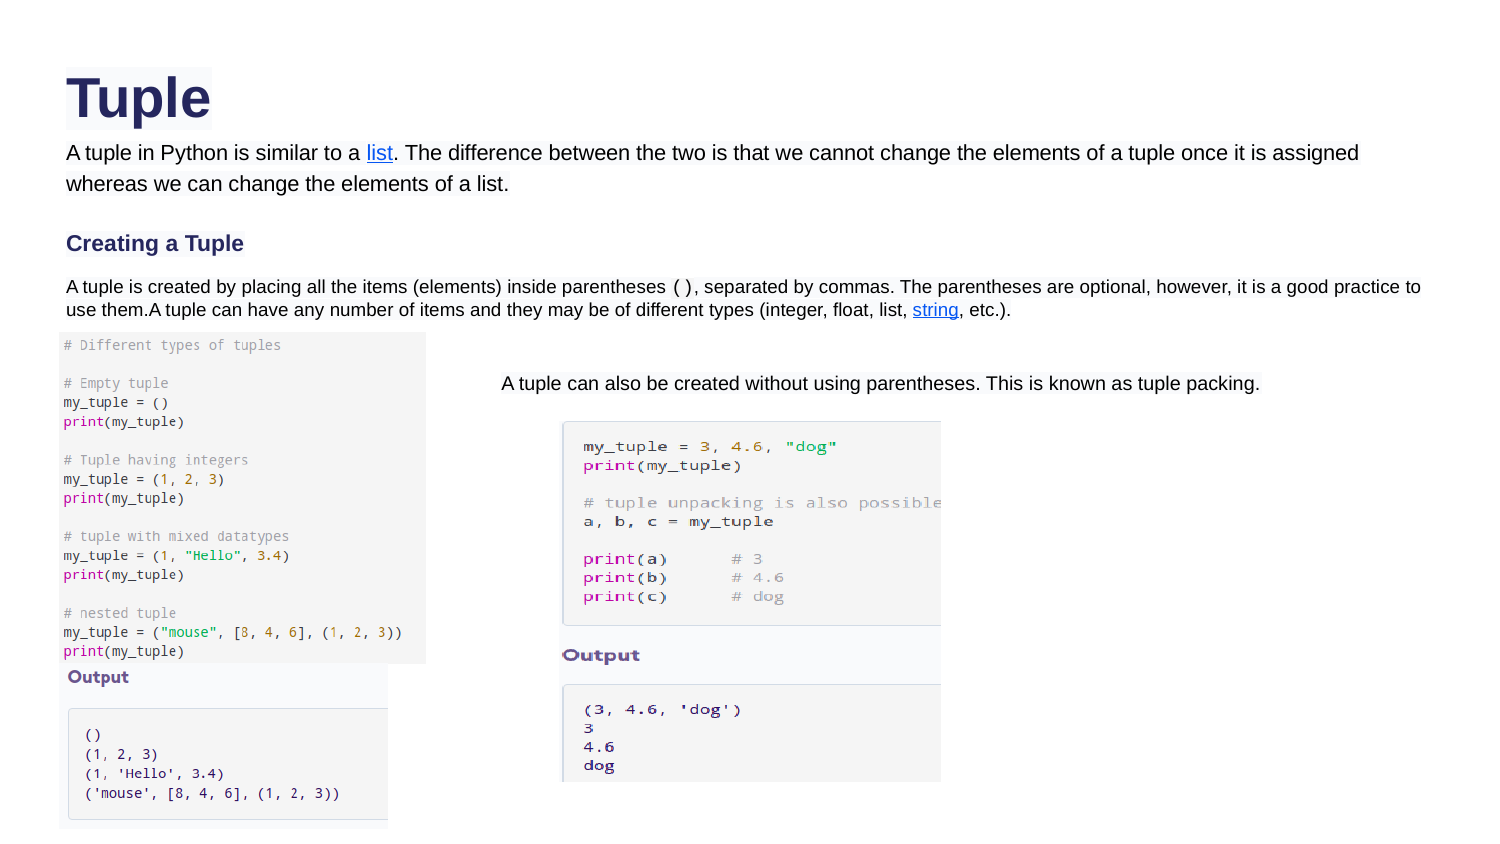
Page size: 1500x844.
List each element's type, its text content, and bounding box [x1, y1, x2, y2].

title Tuple [51, 12, 1449, 107]
picture [558, 421, 942, 782]
picture [59, 332, 426, 829]
text_box A tuple can also be created without using parentheses. This is known as tuple packing. [486, 355, 1357, 428]
list A tuple in Python is similar to a list. The difference between the two is that we cannot change the elements of a tuple once it is assigned whereas we can change the elements of a list. Creating a Tuple A tuple is created by placing all the items (elements) inside parentheses (), separated by commas. The parentheses are optional, however, it is a good practice to use them.A tuple can have any number of items and they may be of different types (integer, float, list, string, etc.). [51, 120, 1449, 844]
